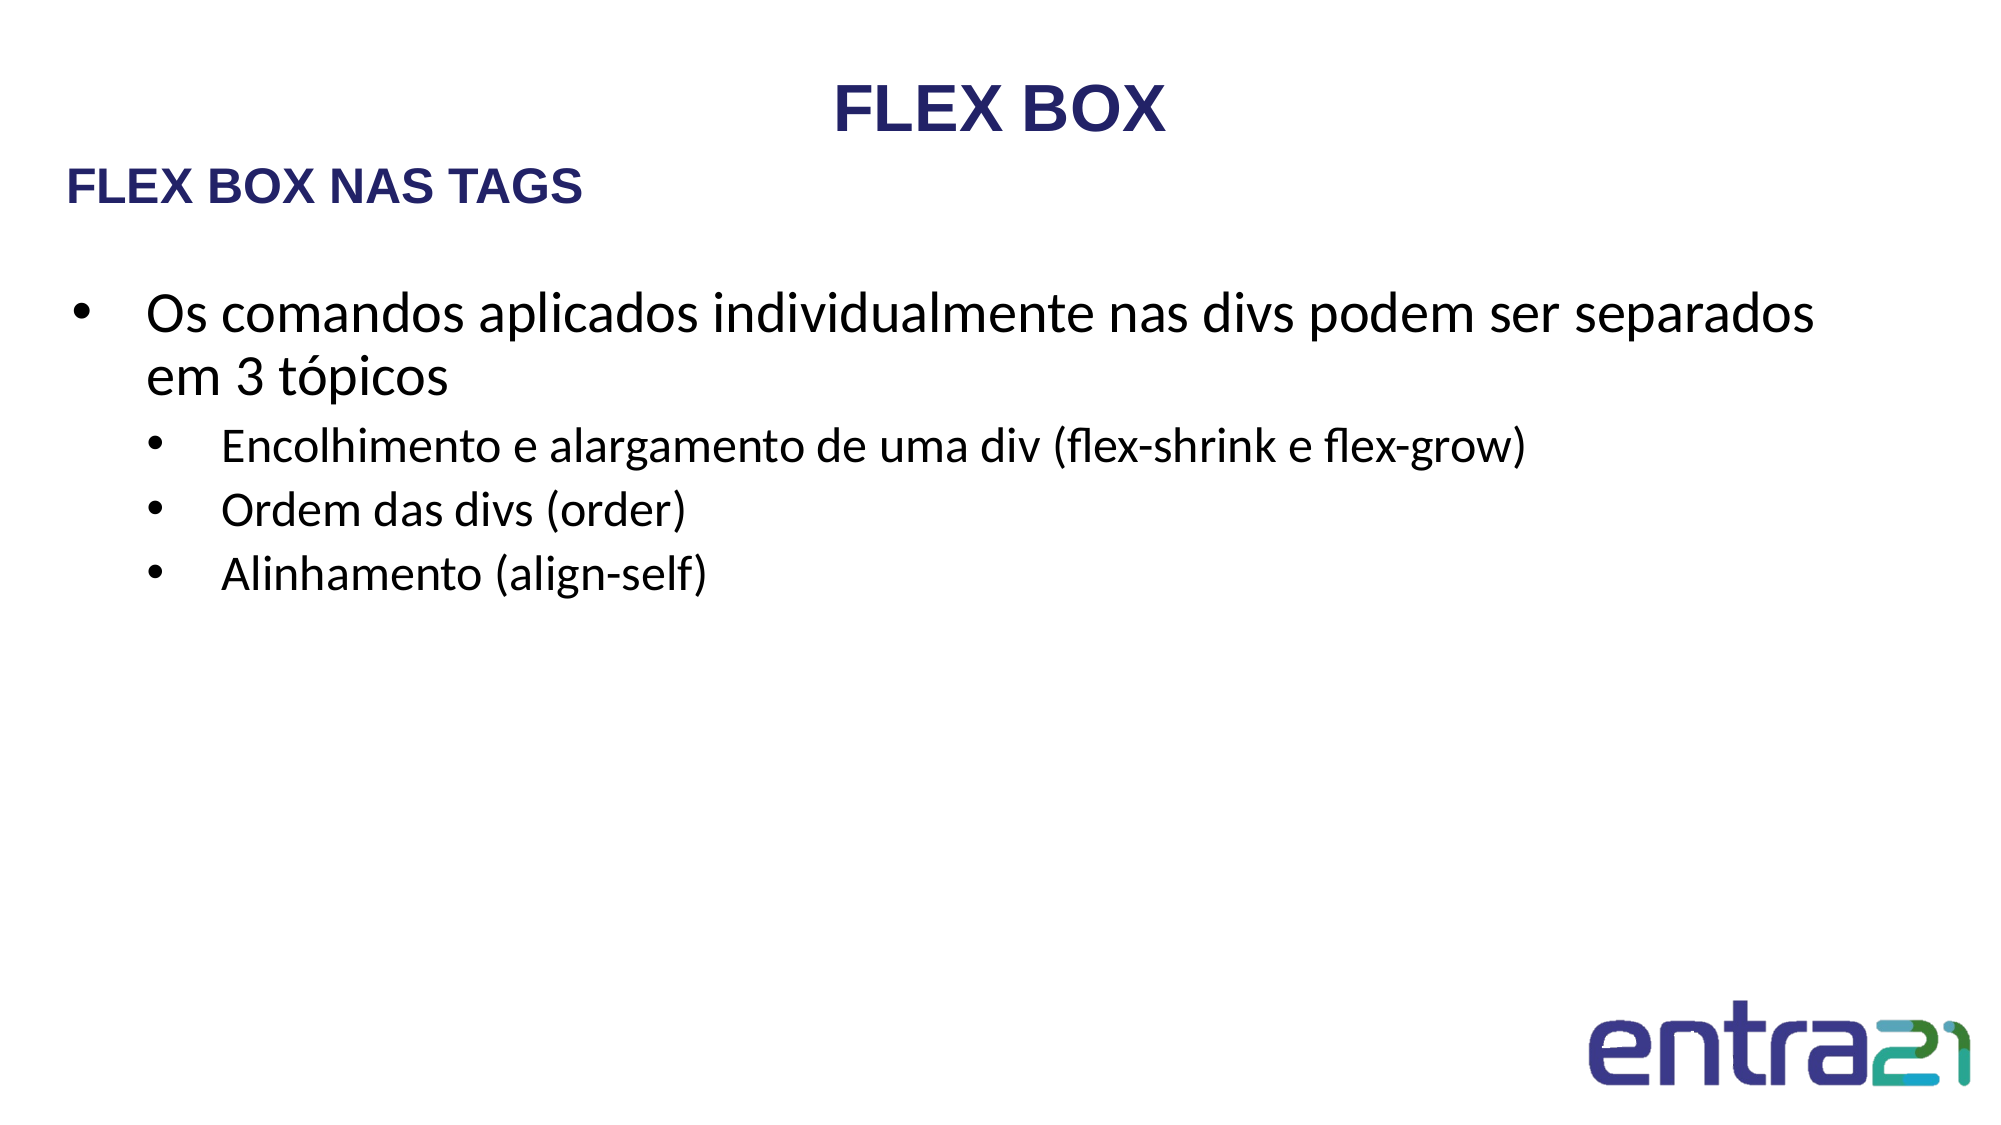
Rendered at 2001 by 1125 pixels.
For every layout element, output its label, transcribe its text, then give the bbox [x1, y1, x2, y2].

text_box Flex Box nas tags [32, 147, 618, 219]
text_box Os comandos aplicados individualmente nas divs podem ser separados em 3 tópicos Encolhimento e alargamento de uma div (flex-shrink e flex-grow) Ordem das divs (order) Alinhamento (align-self) [56, 275, 1867, 773]
text_box Flex Box [598, 62, 1402, 148]
picture [1587, 997, 1979, 1125]
